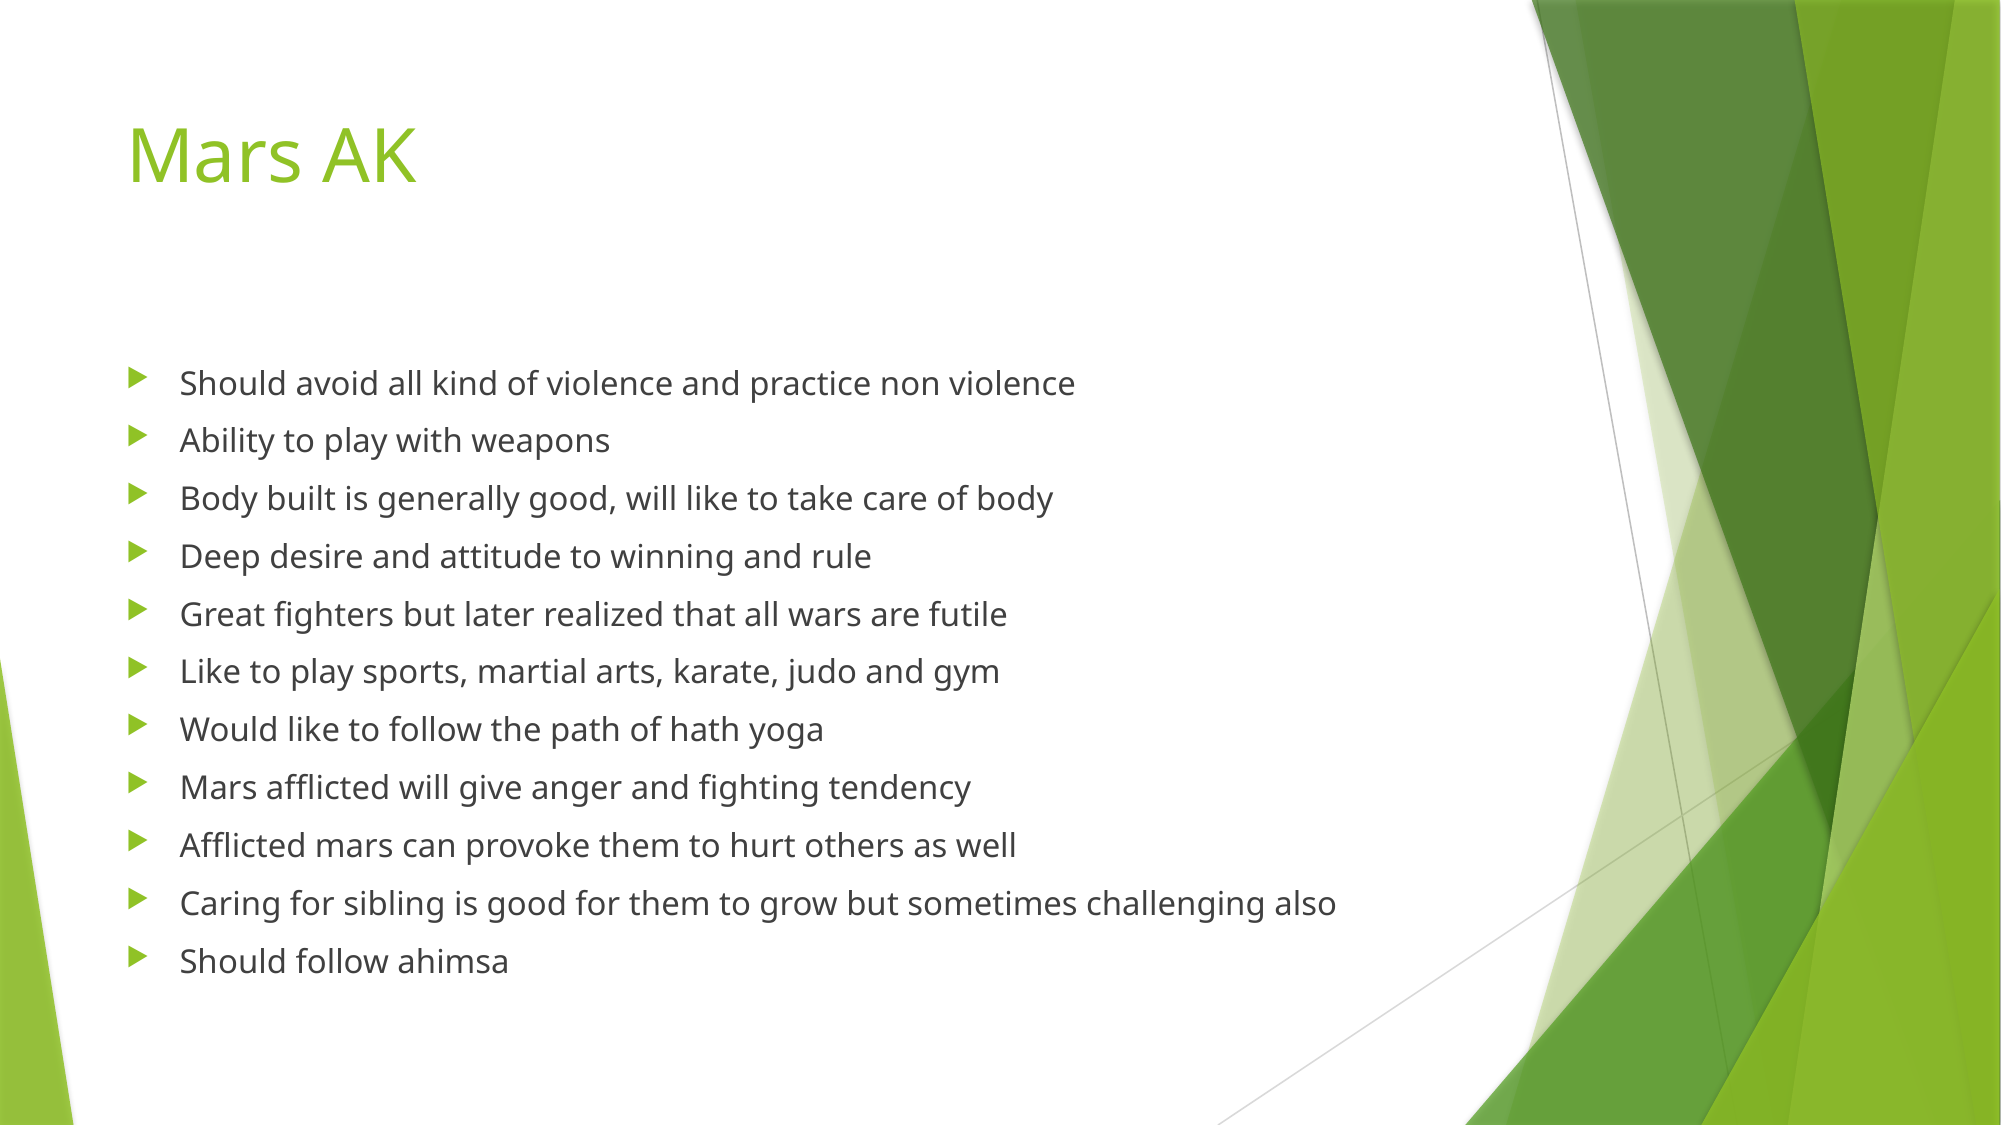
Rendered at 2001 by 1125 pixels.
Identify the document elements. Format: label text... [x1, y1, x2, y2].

title Mars AK [111, 99, 1522, 317]
list Should avoid all kind of violence and practice non violence Ability to play with weapons Body built is generally good, will like to take care of body Deep desire and attitude to winning and rule Great fighters but later realized that all wars are futile Like to play sports, martial arts, karate, judo and gym Would like to follow the path of hath yoga Mars afflicted will give anger and fighting tendency Afflicted mars can provoke them to hurt others as well Caring for sibling is good for them to grow but sometimes challenging also Should follow ahimsa [111, 354, 1522, 992]
